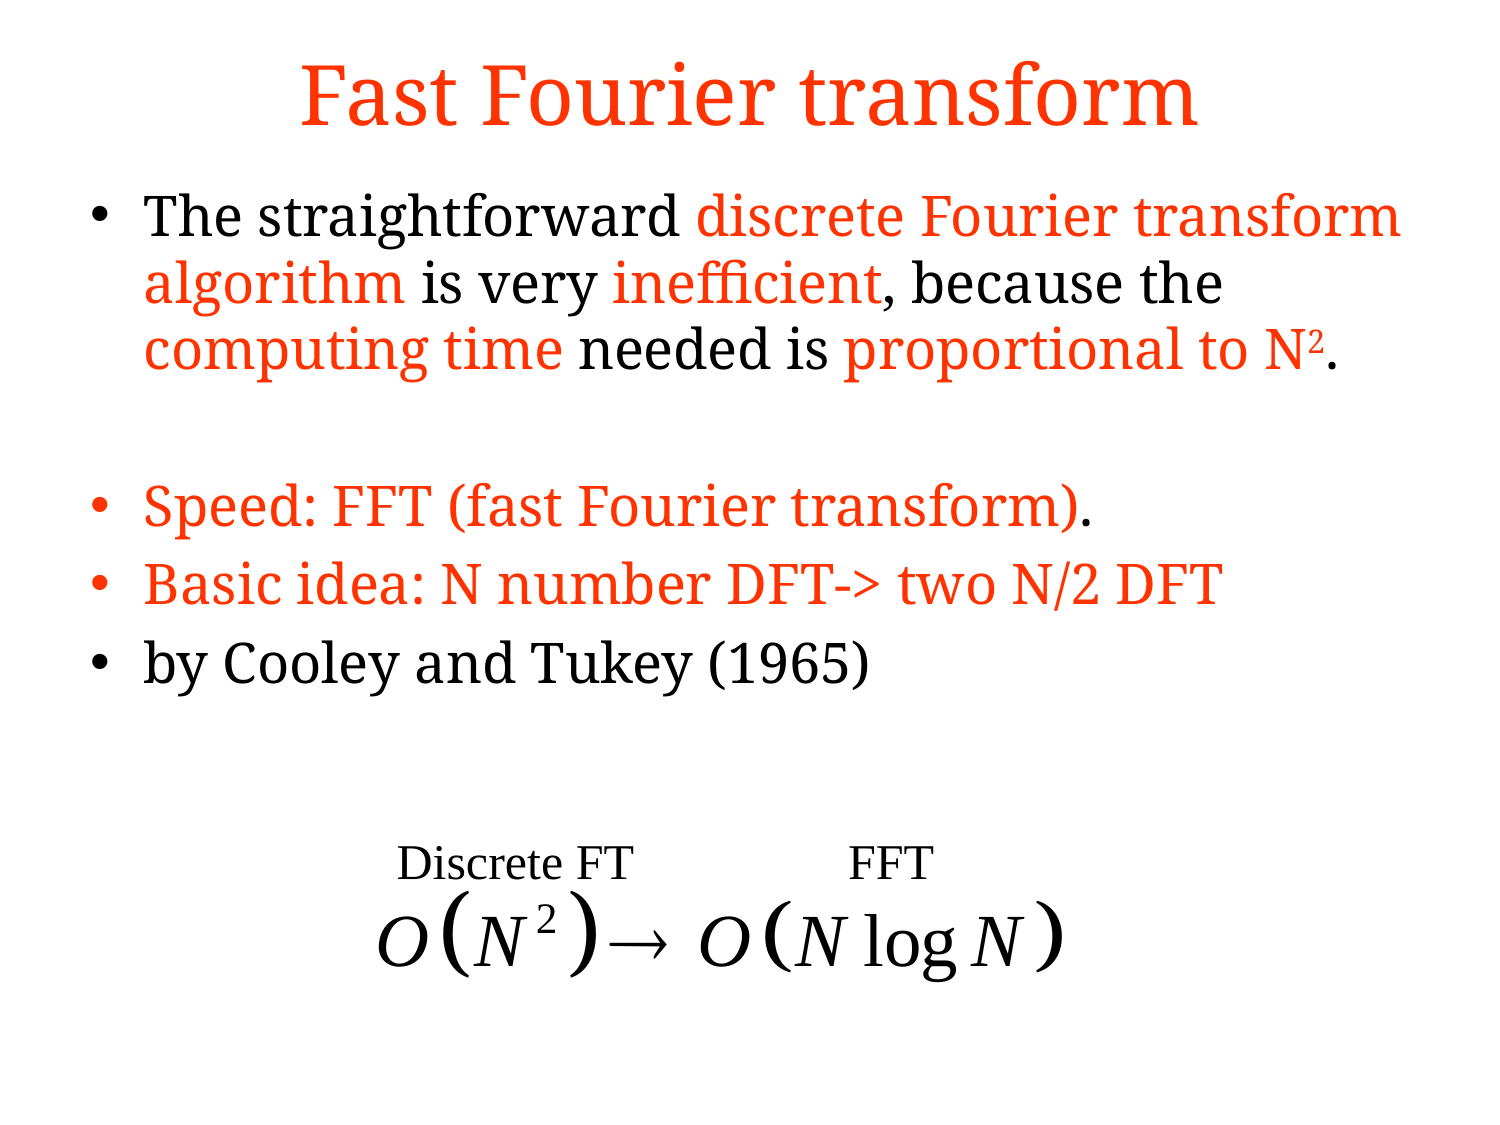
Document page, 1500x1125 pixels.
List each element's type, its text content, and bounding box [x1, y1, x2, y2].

text_box FFT [833, 822, 961, 877]
text_box Discrete FT [381, 822, 662, 877]
list The straightforward discrete Fourier transform algorithm is very inefficient, because the computing time needed is proportional to N2. Speed: FFT (fast Fourier transform). Basic idea: N number DFT-> two N/2 DFT by Cooley and Tukey (1965) [75, 172, 1471, 752]
title Fast Fourier transform [75, 0, 1425, 172]
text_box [367, 878, 1075, 1017]
